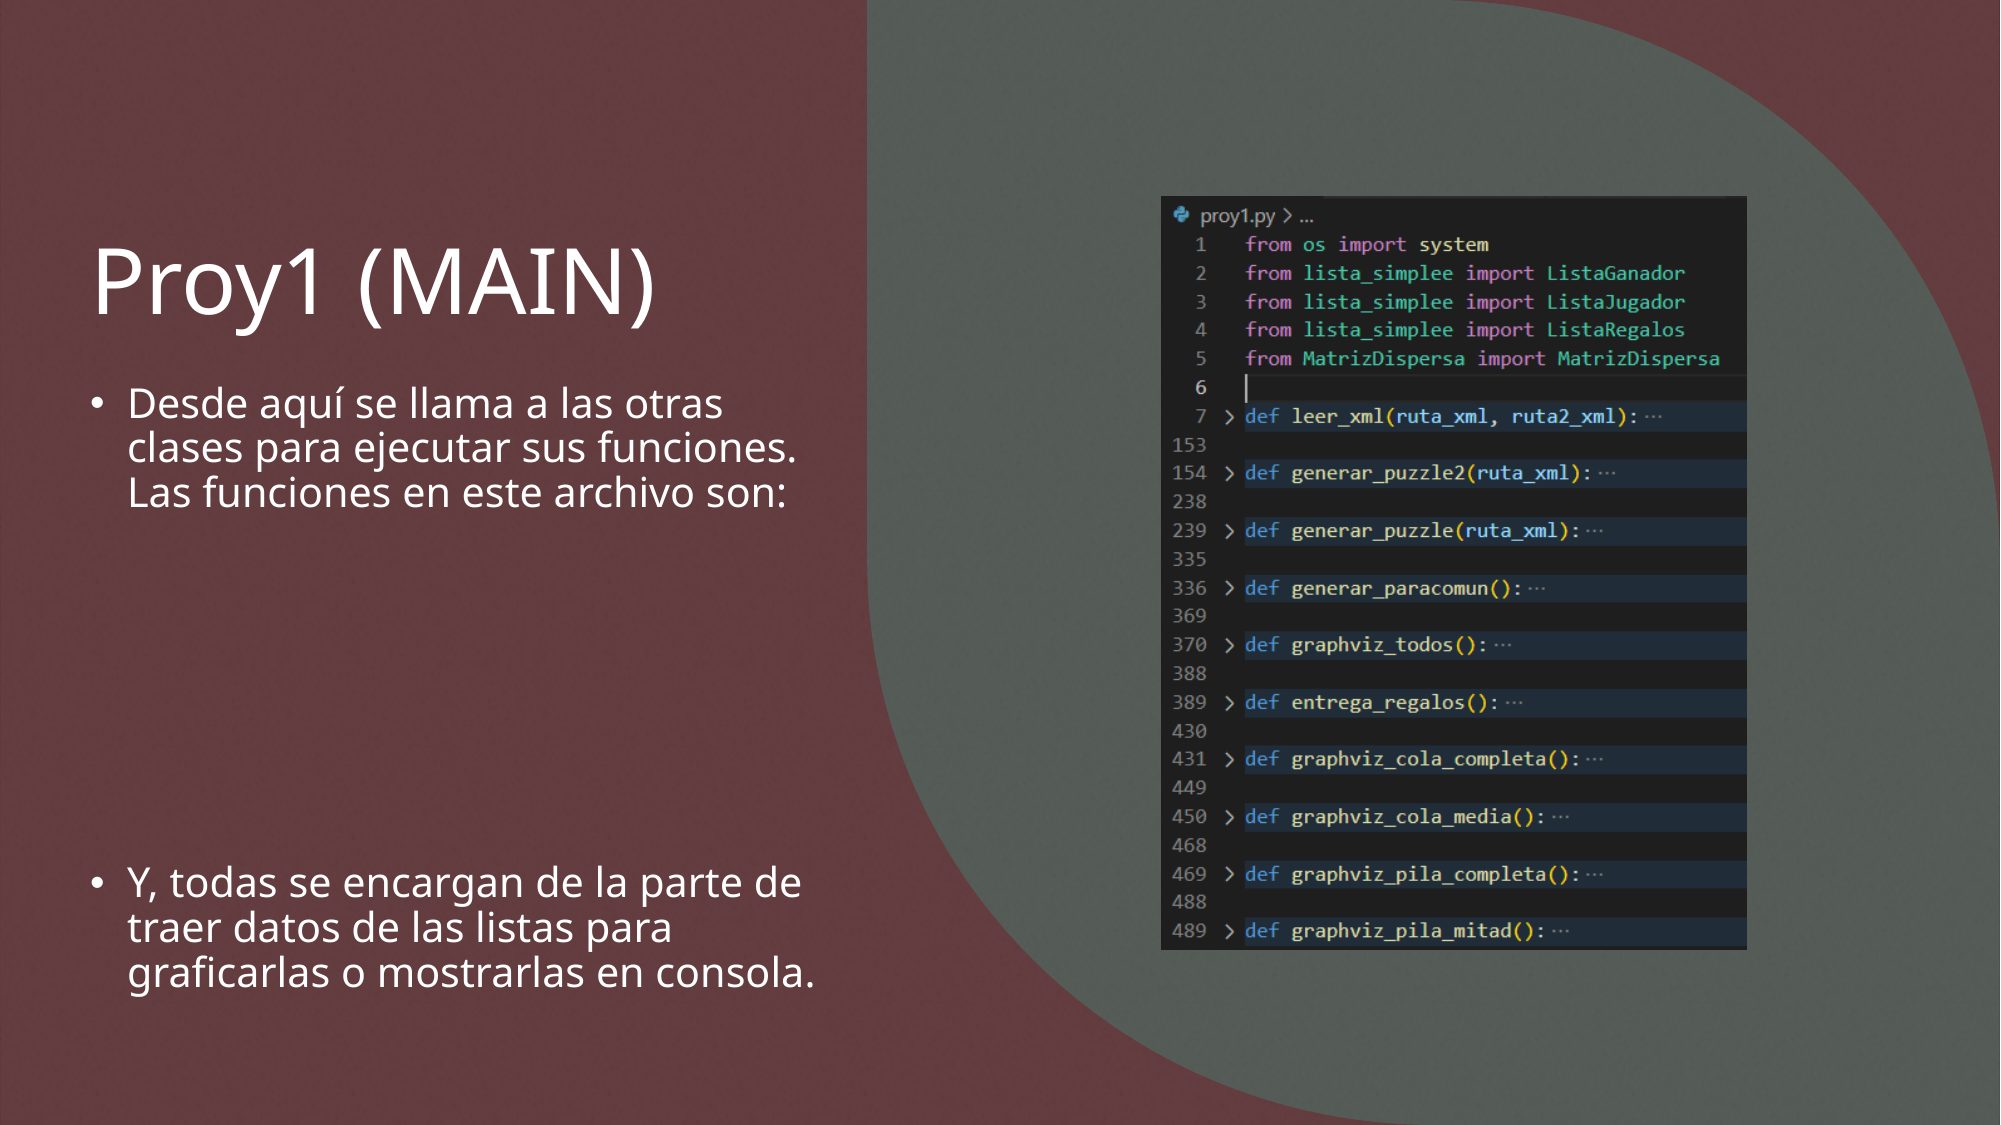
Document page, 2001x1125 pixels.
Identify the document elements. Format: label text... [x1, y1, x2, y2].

list Desde aquí se llama a las otras clases para ejecutar sus funciones. Las funciones en este archivo son: Y, todas se encargan de la parte de traer datos de las listas para graficarlas o mostrarlas en consola. [75, 375, 837, 1013]
title Proy1 (MAIN) [75, 124, 837, 342]
text_box [0, 0, 2000, 1125]
picture [1161, 196, 1747, 950]
